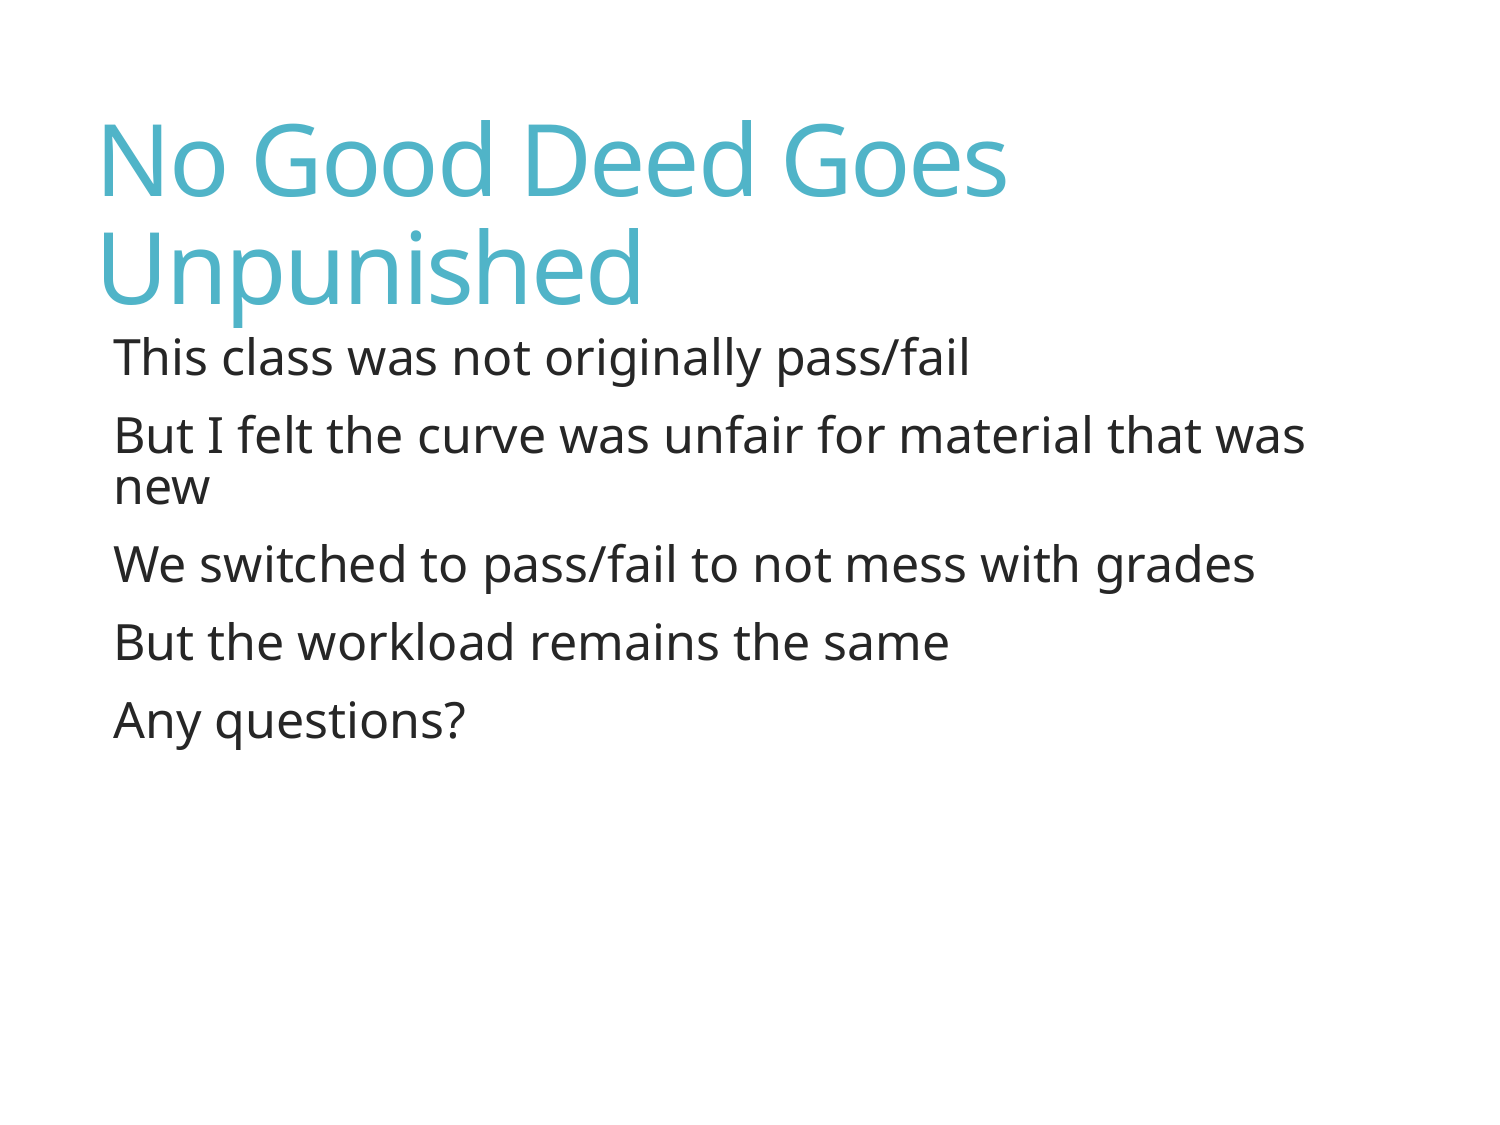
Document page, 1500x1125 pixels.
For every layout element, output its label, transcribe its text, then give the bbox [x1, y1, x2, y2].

list This class was not originally pass/fail But I felt the curve was unfair for material that was new We switched to pass/fail to not mess with grades But the workload remains the same Any questions? [83, 326, 1407, 945]
title No Good Deed Goes Unpunished [80, 81, 1407, 354]
